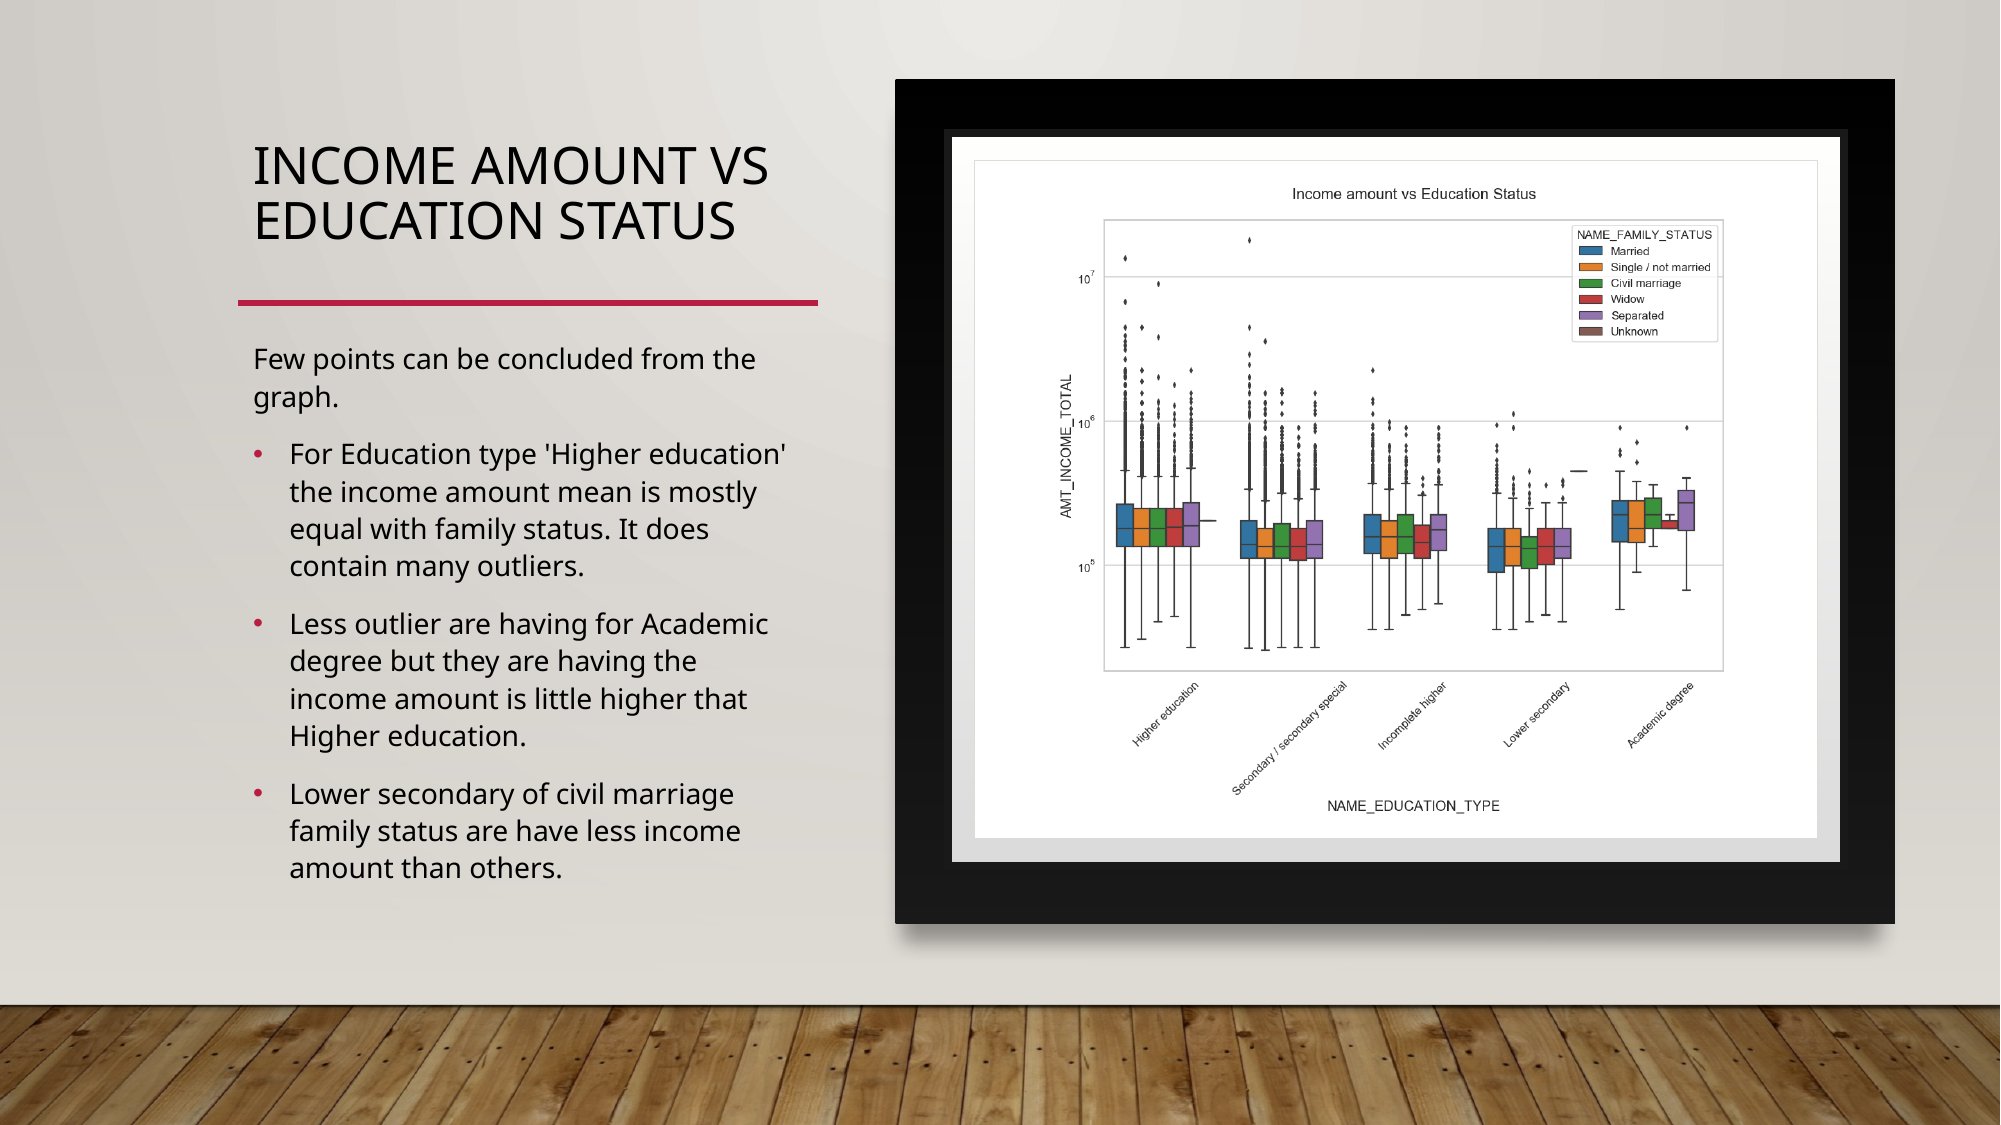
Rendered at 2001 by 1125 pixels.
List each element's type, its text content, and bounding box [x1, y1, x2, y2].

picture [1056, 182, 1734, 818]
picture [0, 1006, 2000, 1125]
text_box [0, 0, 2000, 330]
title Income amount vs Education Status [238, 131, 818, 302]
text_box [895, 78, 1896, 924]
list Few points can be concluded from the graph. For Education type 'Higher education' the income amount mean is mostly equal with family status. It does contain many outliers. Less outlier are having for Academic degree but they are having the income amount is little higher that Higher education. Lower secondary of civil marriage family status are have less income amount than others. [238, 330, 817, 897]
text_box [0, 330, 2000, 1004]
